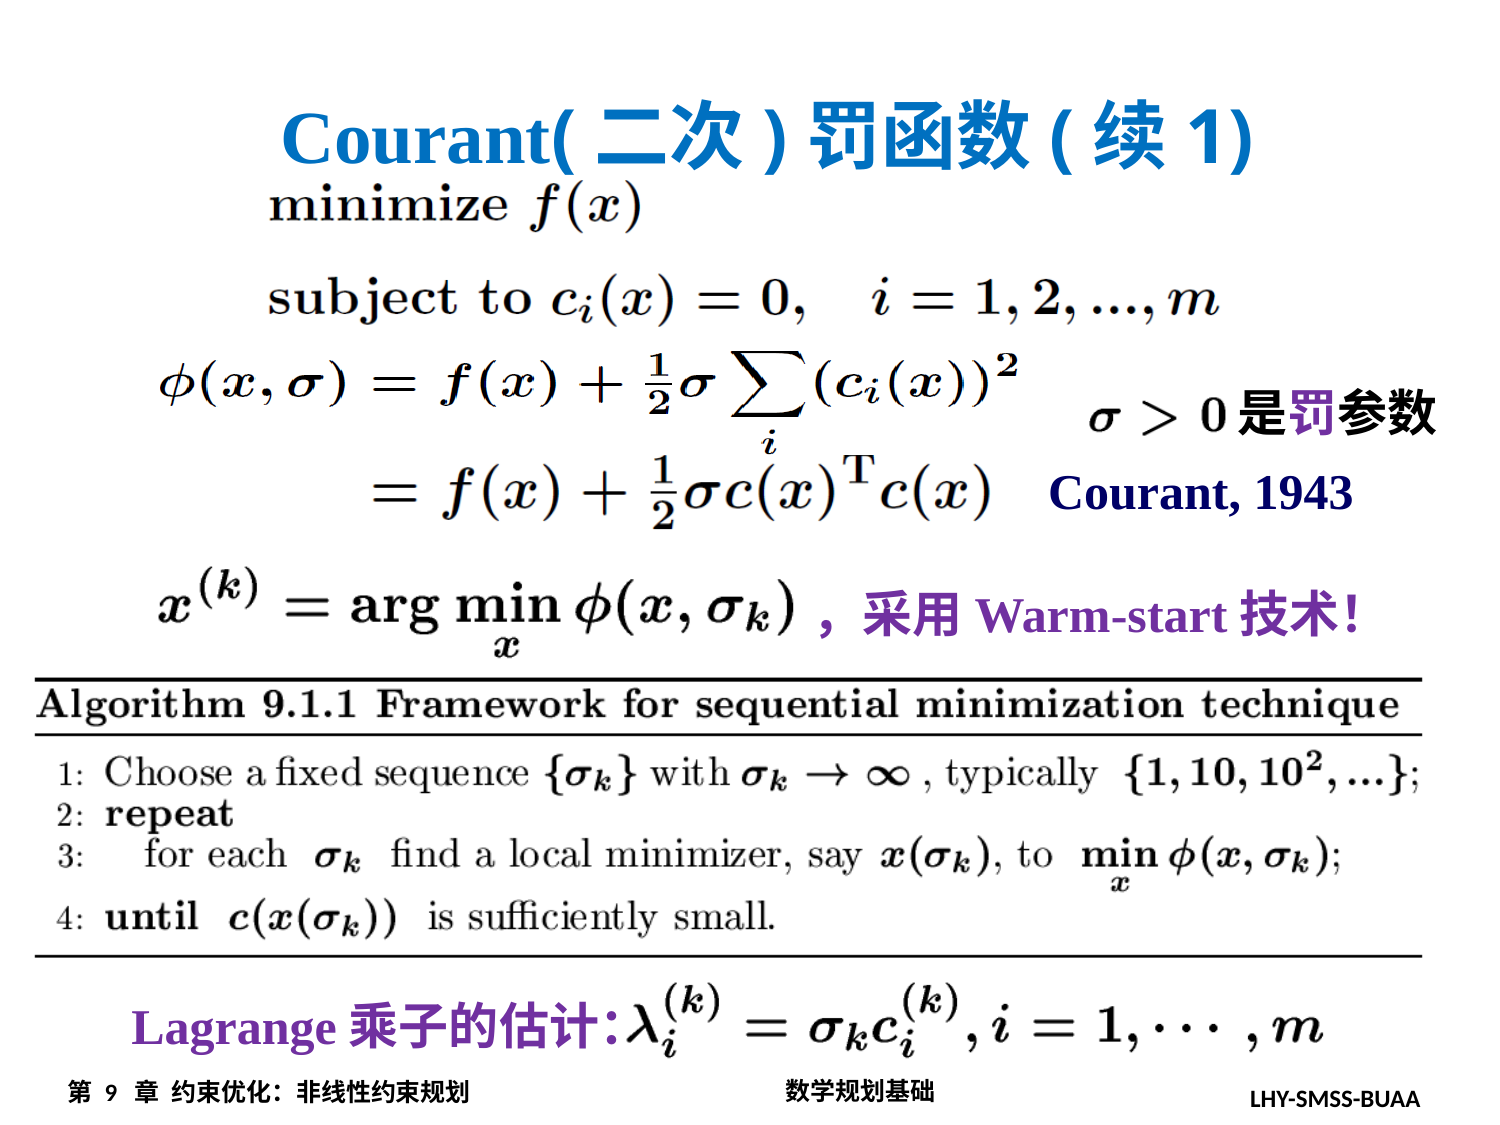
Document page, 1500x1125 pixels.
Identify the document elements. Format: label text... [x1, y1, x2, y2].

text_box Courant(二次)罚函数(续1) [134, 64, 1400, 186]
picture [257, 178, 1231, 330]
picture [154, 563, 797, 662]
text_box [1080, 373, 1453, 450]
picture [31, 671, 1425, 966]
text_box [159, 337, 1021, 536]
text_box Courant, 1943 [1033, 452, 1386, 527]
text_box ，采用Warm-start技术！ [802, 575, 1450, 650]
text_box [116, 977, 1329, 1063]
